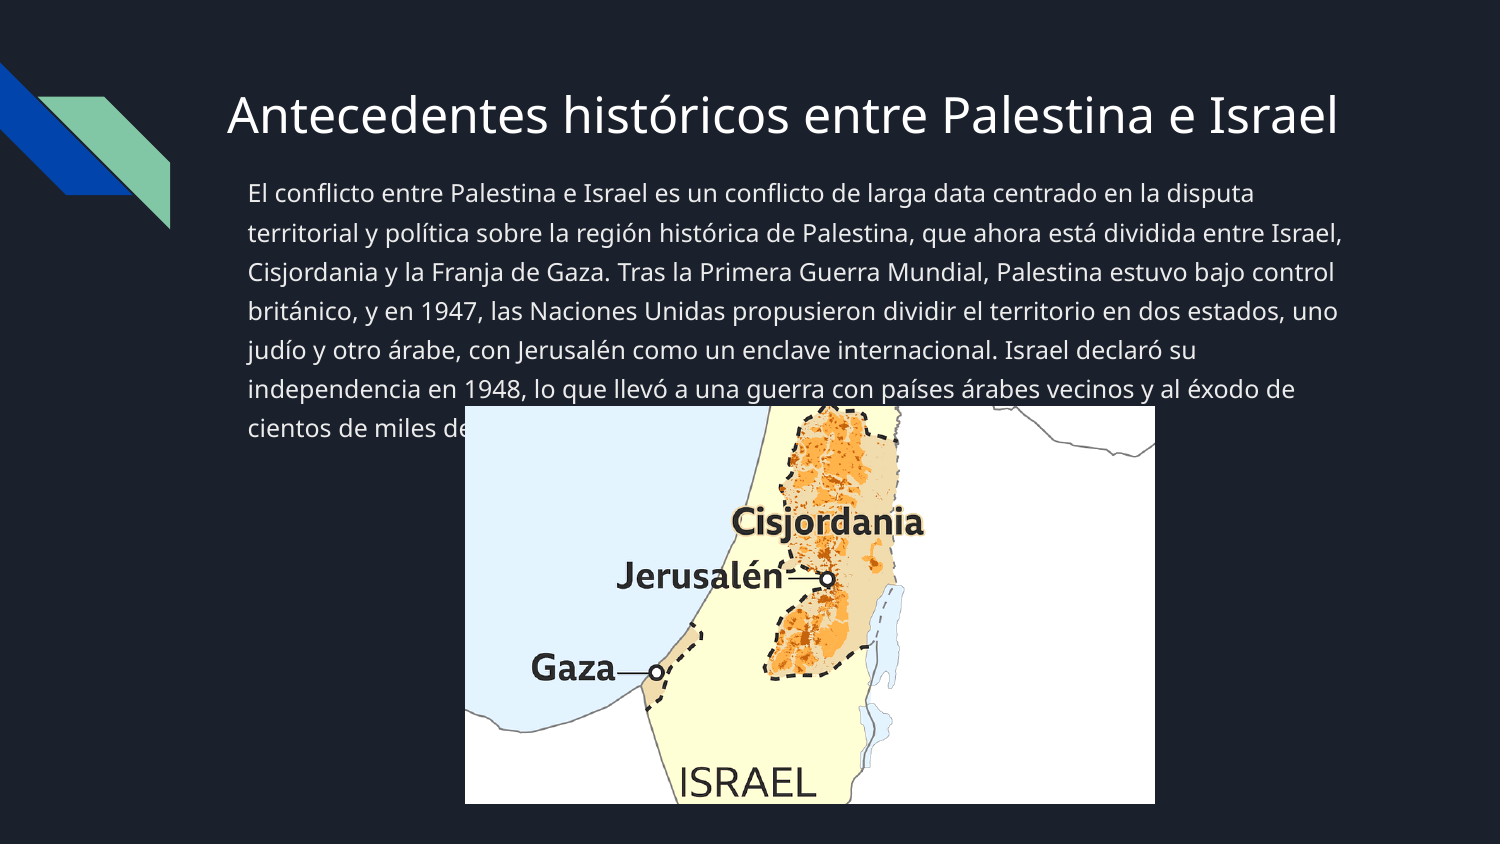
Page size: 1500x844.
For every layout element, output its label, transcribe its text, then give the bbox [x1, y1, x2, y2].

title Antecedentes históricos entre Palestina e Israel [212, 64, 1368, 215]
picture [464, 406, 1156, 804]
list El conflicto entre Palestina e Israel es un conflicto de larga data centrado en la disputa territorial y política sobre la región histórica de Palestina, que ahora está dividida entre Israel, Cisjordania y la Franja de Gaza. Tras la Primera Guerra Mundial, Palestina estuvo bajo control británico, y en 1947, las Naciones Unidas propusieron dividir el territorio en dos estados, uno judío y otro árabe, con Jerusalén como un enclave internacional. Israel declaró su independencia en 1948, lo que llevó a una guerra con países árabes vecinos y al éxodo de cientos de miles de árabes palestinos. [232, 156, 1388, 634]
